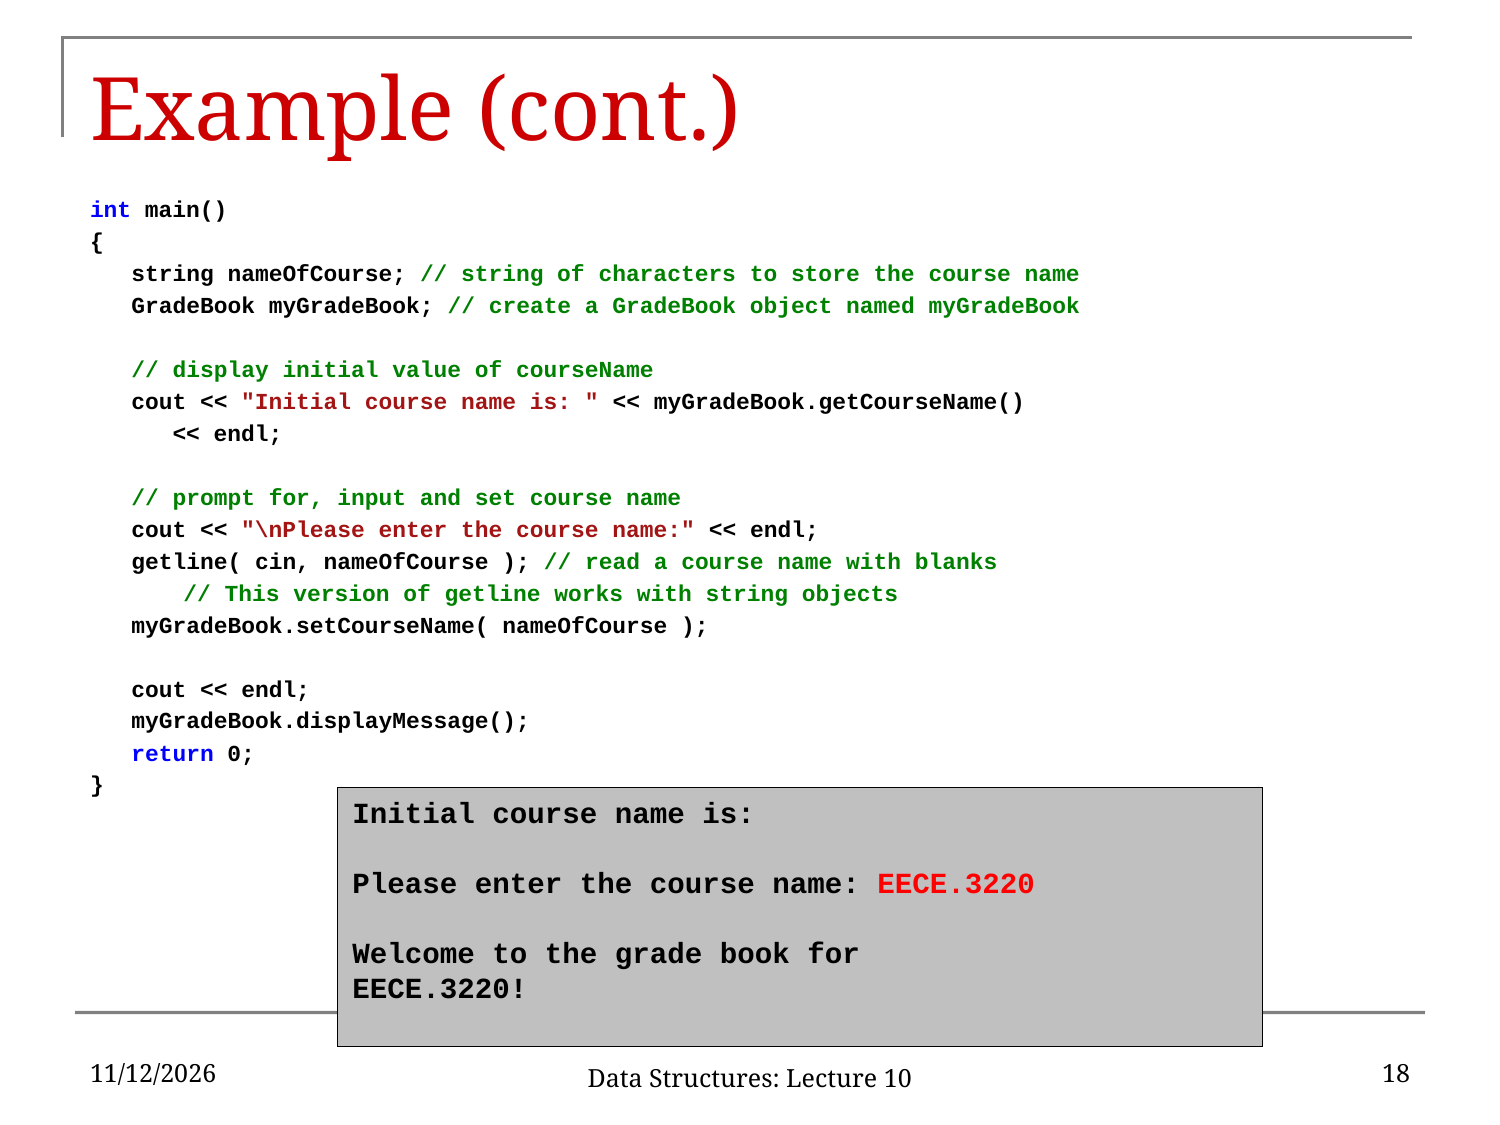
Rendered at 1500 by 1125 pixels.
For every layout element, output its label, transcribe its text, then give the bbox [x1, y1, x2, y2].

list int main() { string nameOfCourse; // string of characters to store the course name GradeBook myGradeBook; // create a GradeBook object named myGradeBook // display initial value of courseName cout << "Initial course name is: " << myGradeBook.getCourseName() << endl; // prompt for, input and set course name cout << "\nPlease enter the course name:" << endl; getline( cin, nameOfCourse ); // read a course name with blanks // This version of getline works with string objects myGradeBook.setCourseName( nameOfCourse ); cout << endl; myGradeBook.displayMessage(); return 0; } [75, 187, 1425, 813]
slide_number 18 [1074, 1023, 1426, 1100]
title Example (cont.) [75, 45, 1425, 163]
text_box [337, 724, 1263, 1061]
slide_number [74, 1023, 426, 1100]
footer Data Structures: Lecture 10 [512, 1069, 988, 1101]
